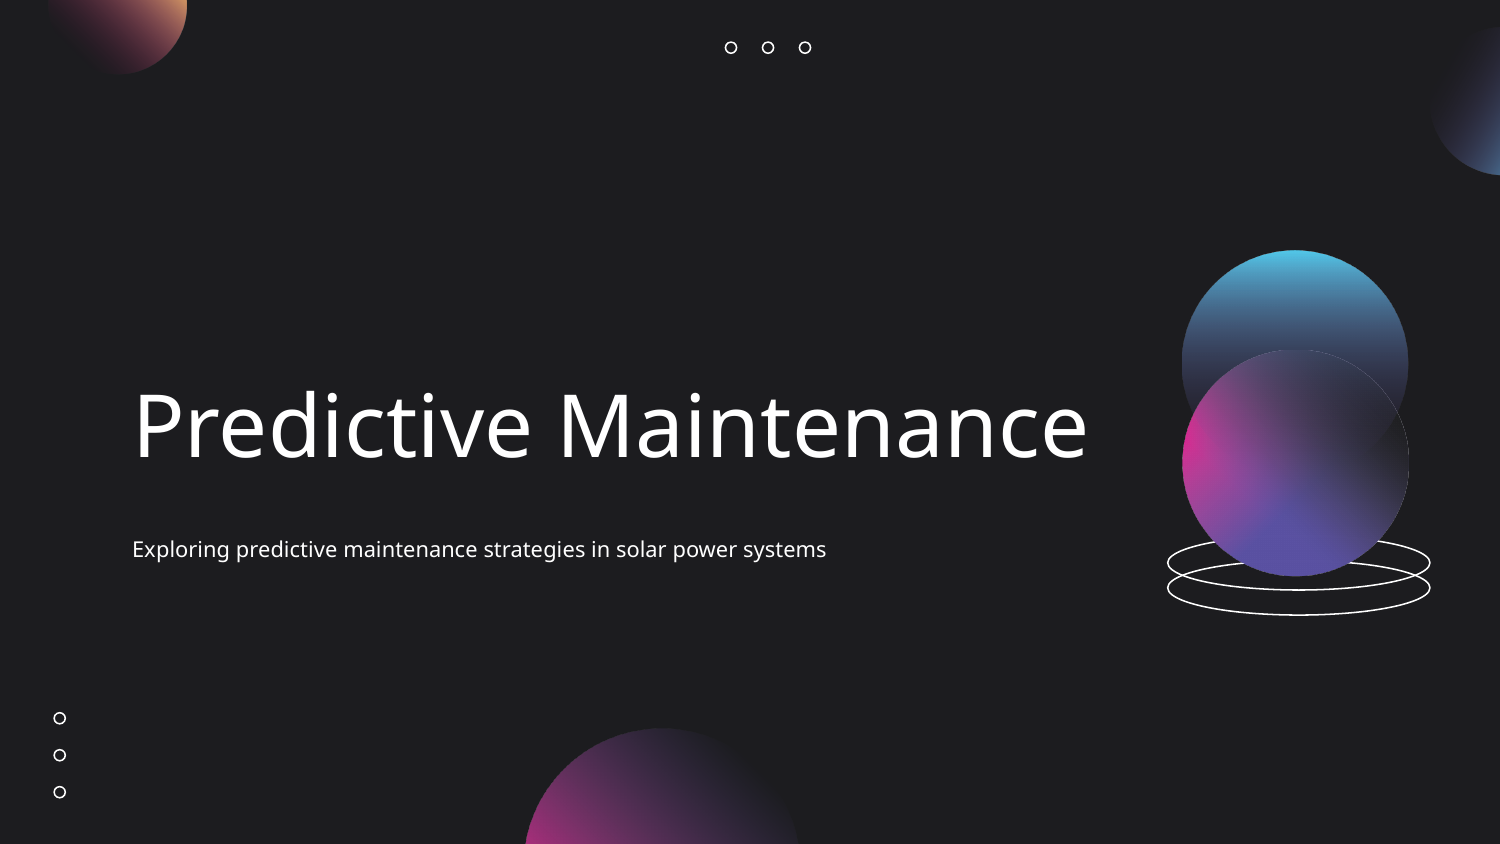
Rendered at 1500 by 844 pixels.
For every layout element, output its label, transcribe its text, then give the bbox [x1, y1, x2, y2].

picture [523, 728, 800, 844]
title Predictive Maintenance [117, 234, 1108, 499]
picture [1182, 250, 1409, 577]
picture [1402, 0, 1500, 184]
picture [49, 0, 187, 75]
subtitle Exploring predictive maintenance strategies in solar power systems [117, 518, 860, 597]
